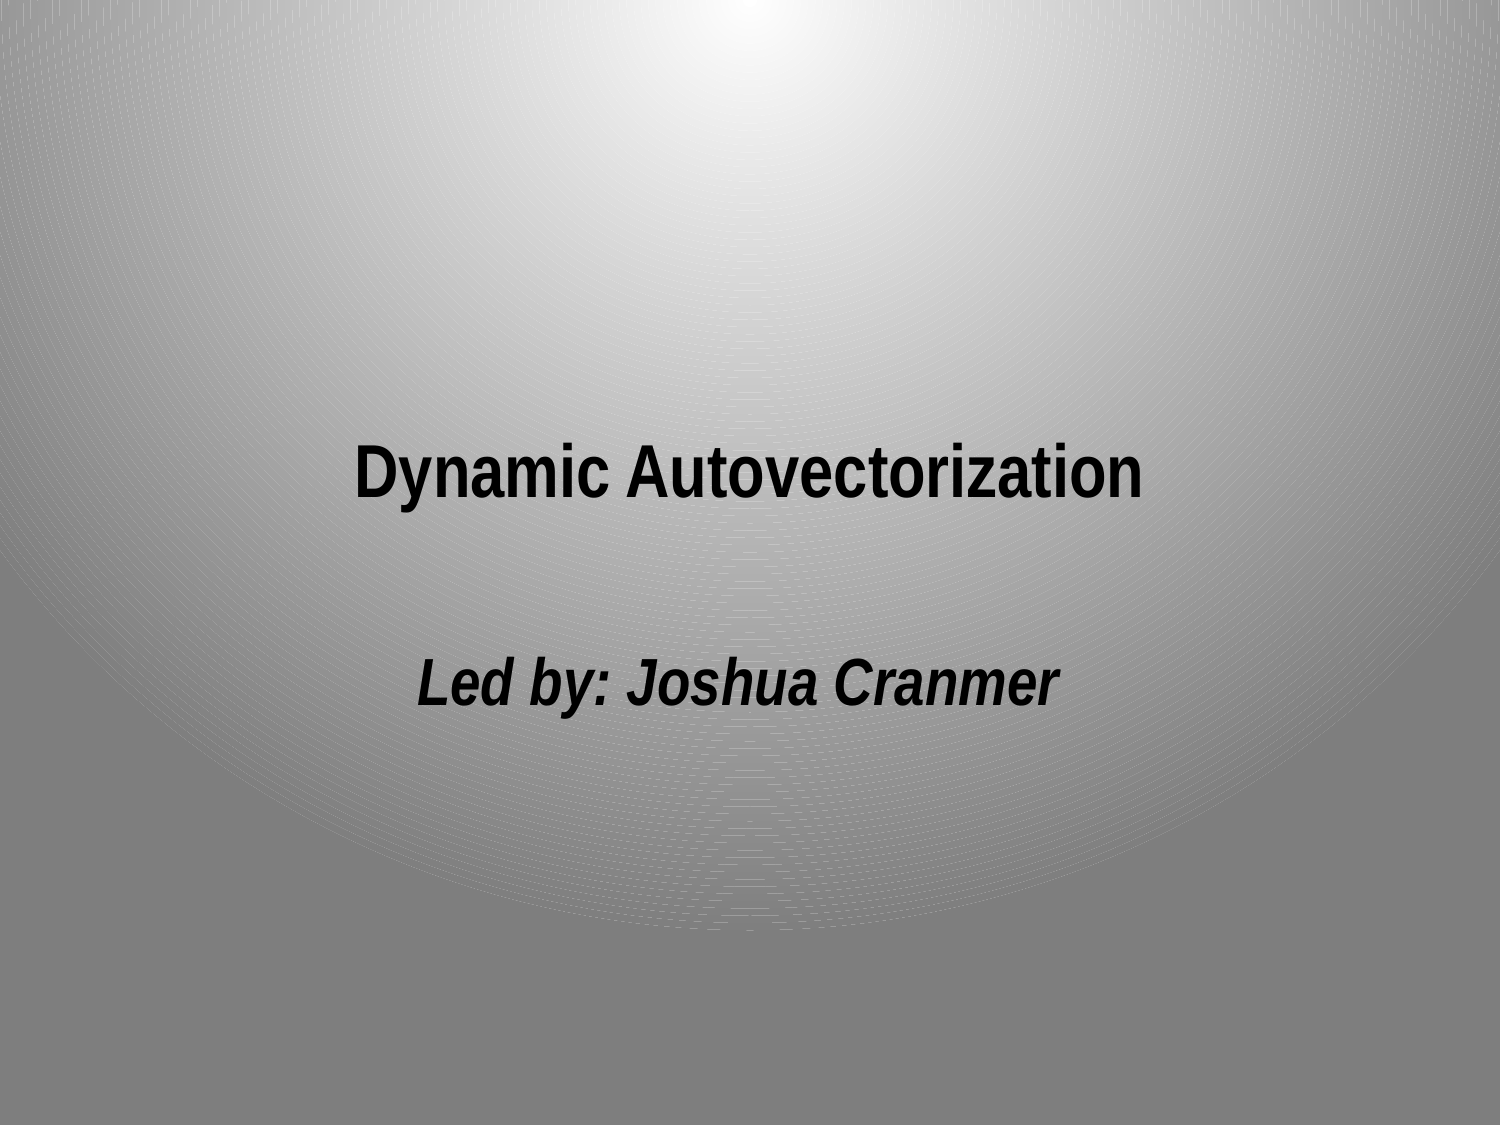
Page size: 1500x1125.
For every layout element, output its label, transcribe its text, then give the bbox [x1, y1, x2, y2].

text_box Led by: Joshua Cranmer [64, 623, 1413, 720]
list Dynamic Autovectorization [62, 77, 1438, 859]
